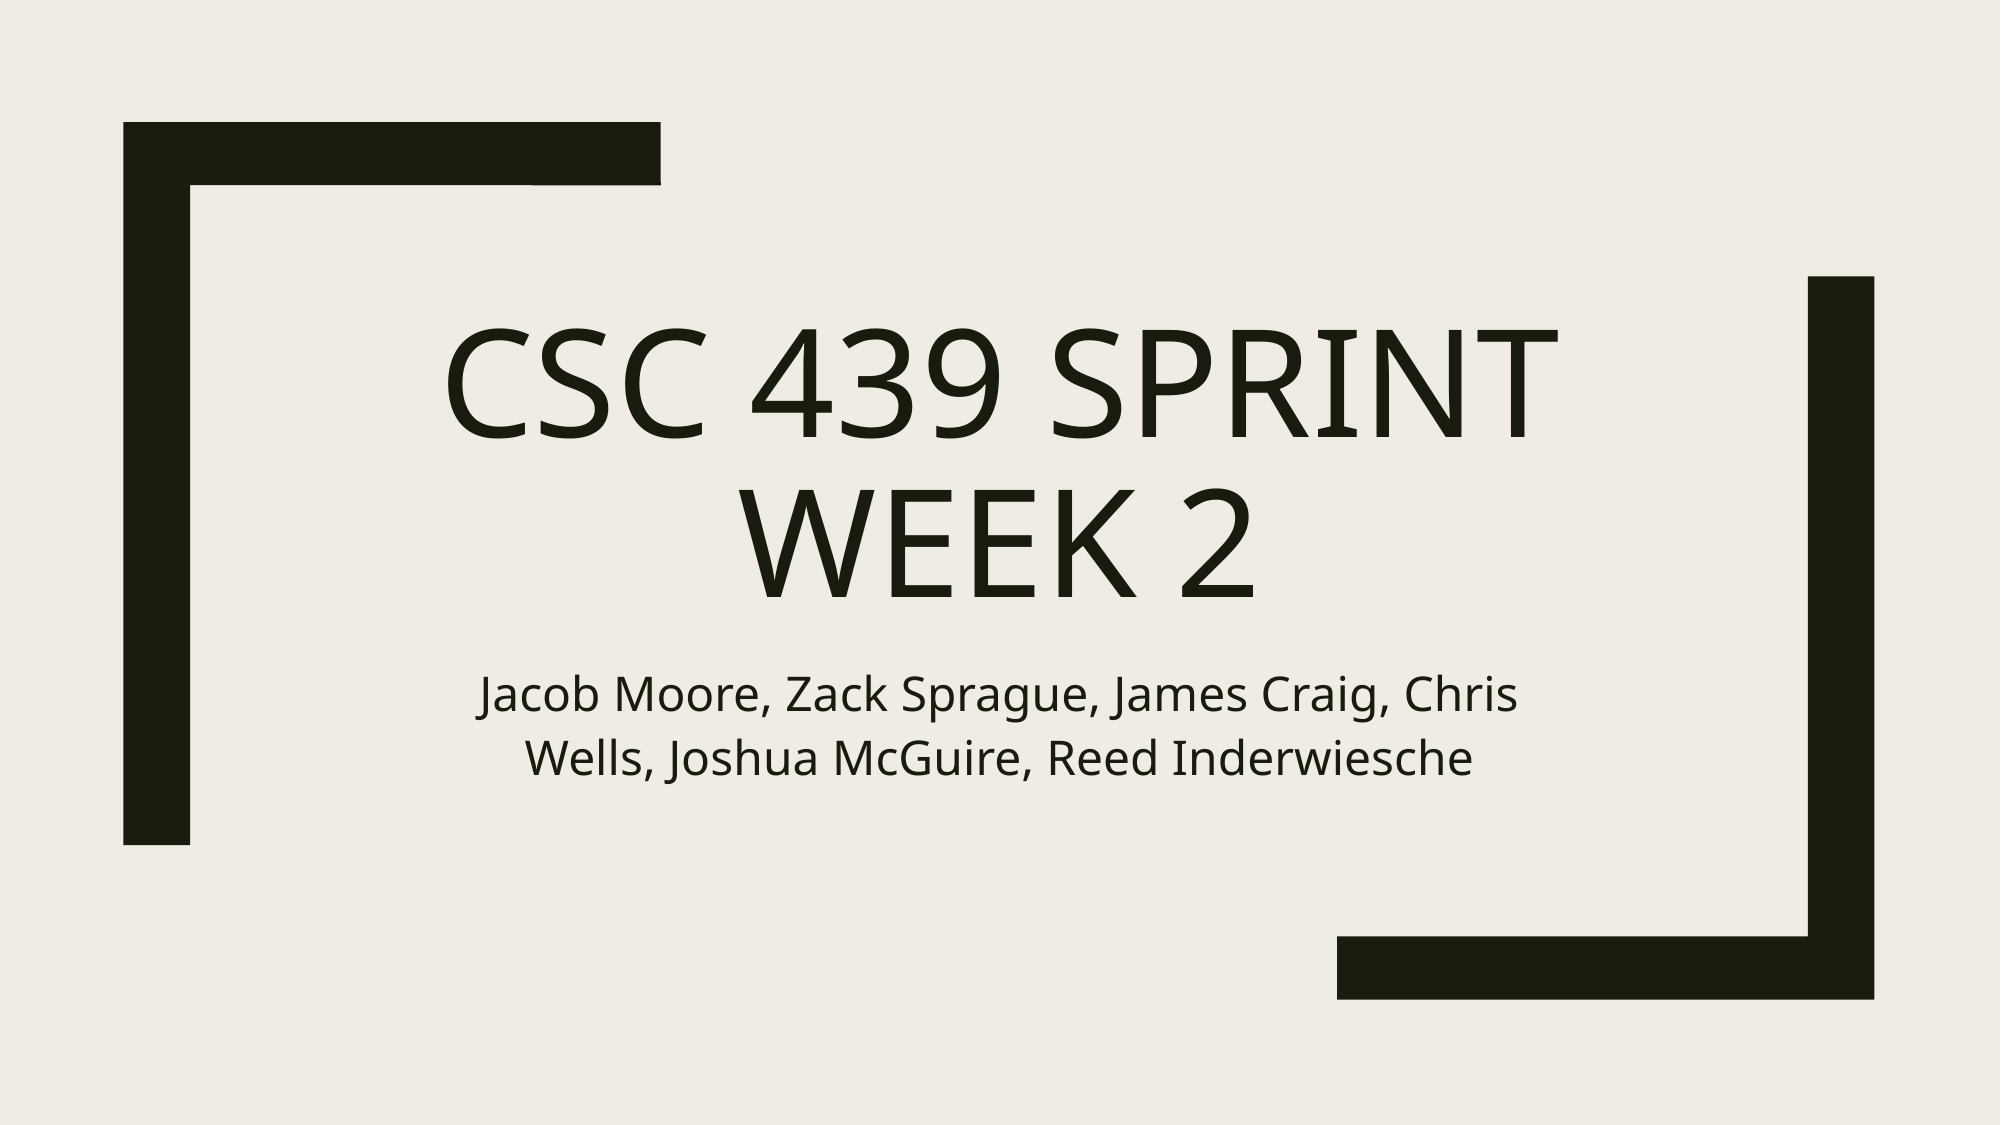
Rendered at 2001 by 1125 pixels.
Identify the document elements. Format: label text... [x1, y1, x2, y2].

subtitle Jacob Moore, Zack Sprague, James Craig, Chris Wells, Joshua McGuire, Reed Inderwiesche [439, 649, 1561, 828]
title CSC 439 Sprint Week 2 [314, 293, 1686, 638]
